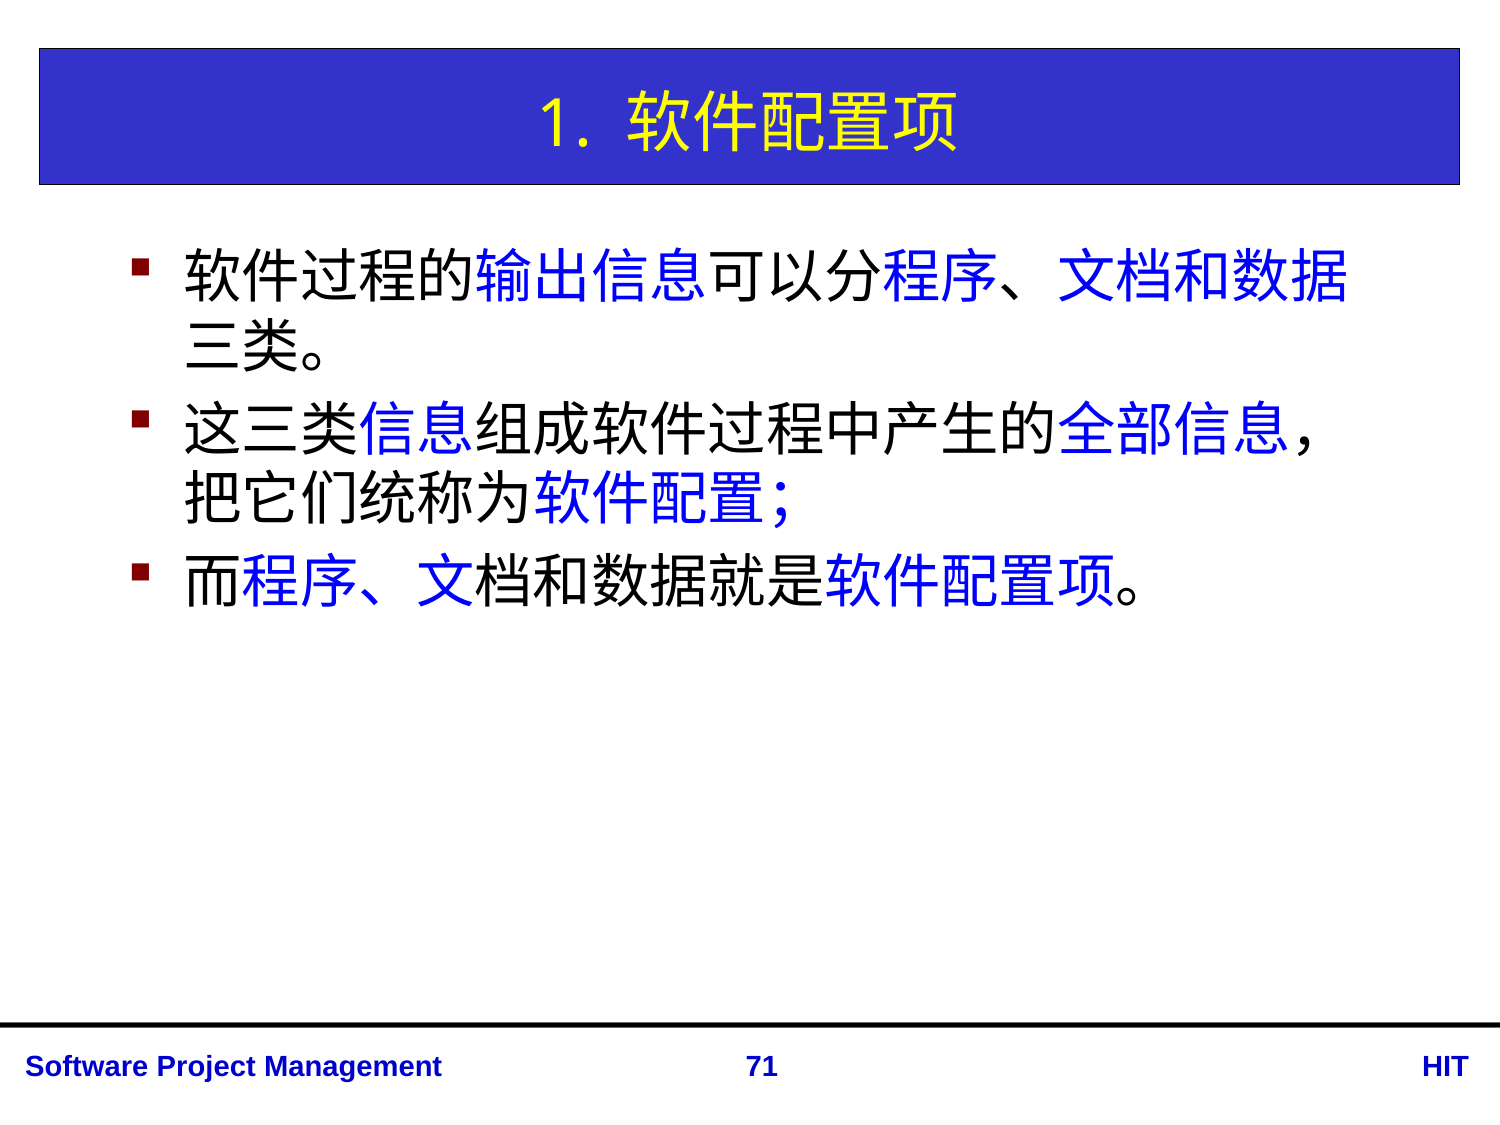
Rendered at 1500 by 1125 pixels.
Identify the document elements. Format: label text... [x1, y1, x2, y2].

title 1. 软件配置项 [38, 54, 1457, 185]
list 软件过程的输出信息可以分程序、文档和数据三类。 这三类信息组成软件过程中产生的全部信息，把它们统称为软件配置； 而程序、文档和数据就是软件配置项。 [111, 231, 1412, 941]
